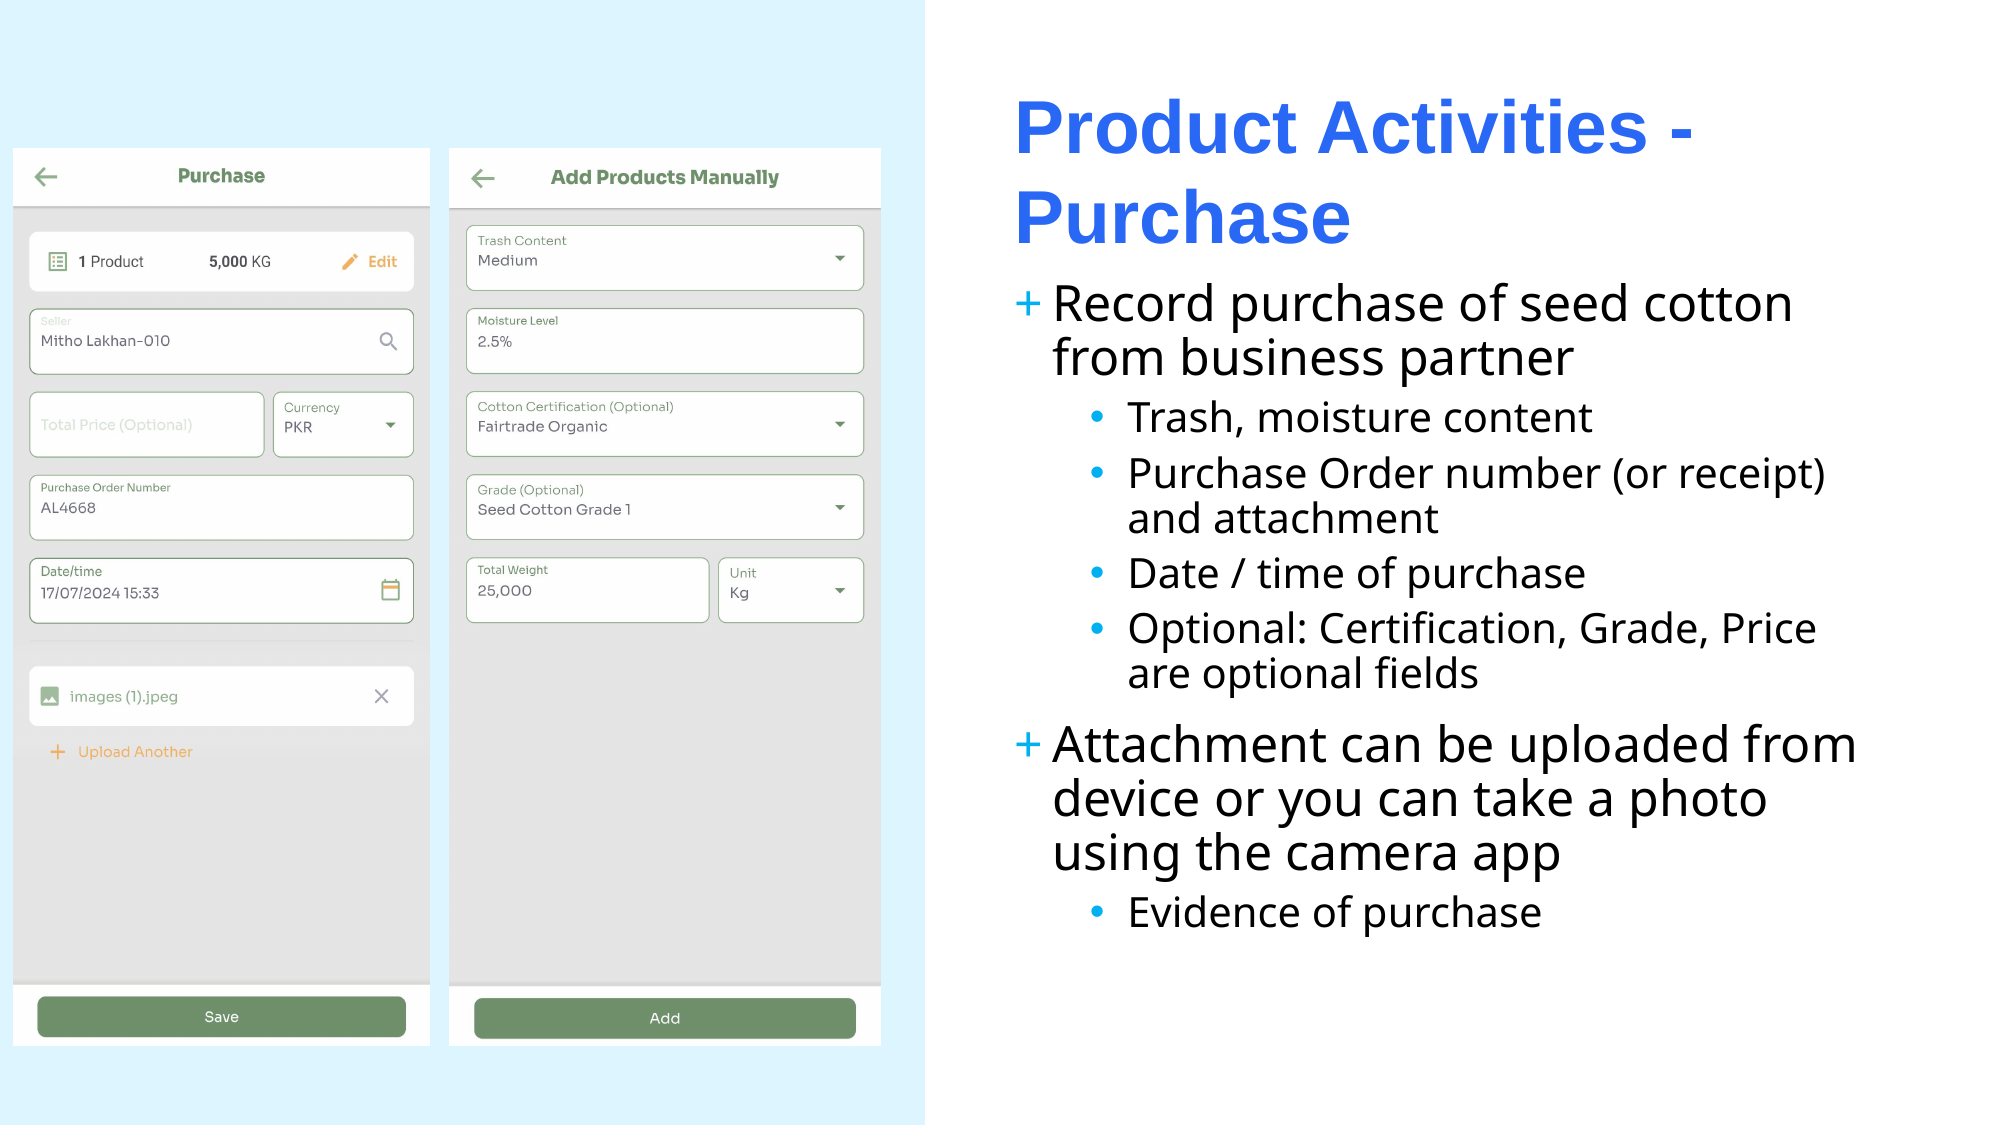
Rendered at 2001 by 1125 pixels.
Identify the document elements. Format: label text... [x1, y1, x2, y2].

title Product Activities -Purchase [999, 70, 1939, 267]
picture [449, 148, 881, 1046]
list Record purchase of seed cotton from business partner Trash, moisture content Purchase Order number (or receipt) and attachment Date / time of purchase Optional: Certification, Grade, Price are optional fields Attachment can be uploaded from device or you can take a photo using the camera app​ Evidence of purchase​ [999, 270, 1875, 985]
picture [13, 148, 430, 1046]
